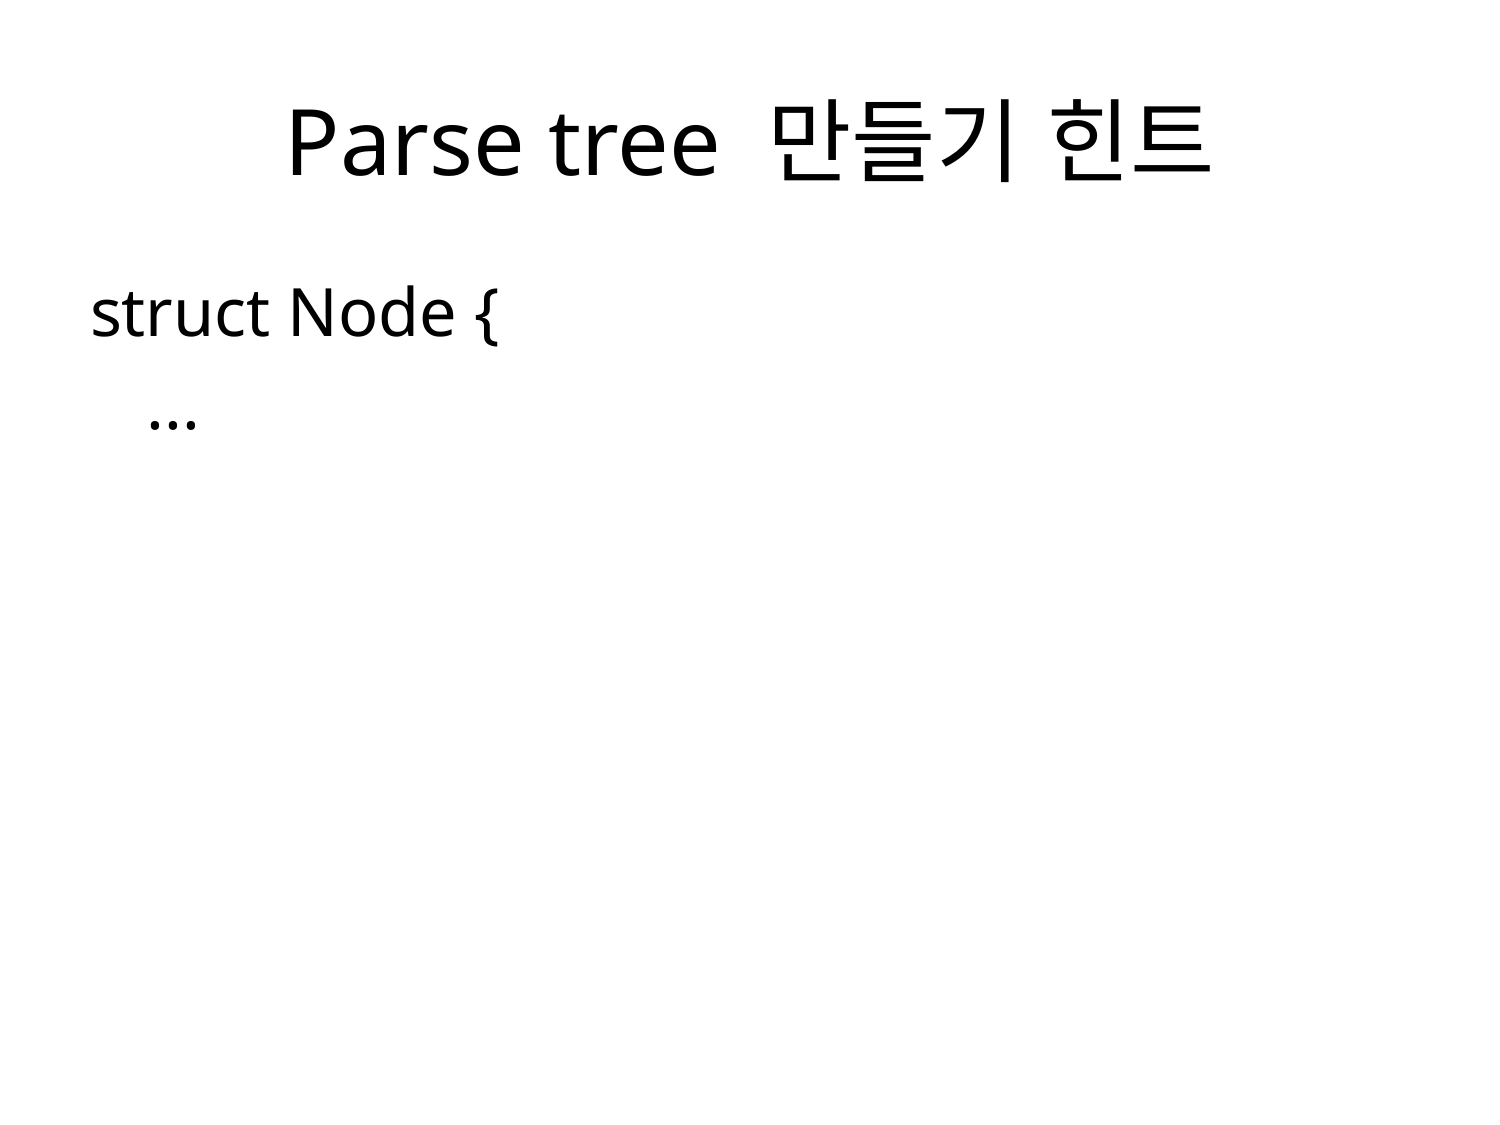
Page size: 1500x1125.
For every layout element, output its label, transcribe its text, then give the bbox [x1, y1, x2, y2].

list struct Node { ... [75, 262, 1425, 1005]
title Parse tree 만들기 힌트 [75, 45, 1425, 233]
